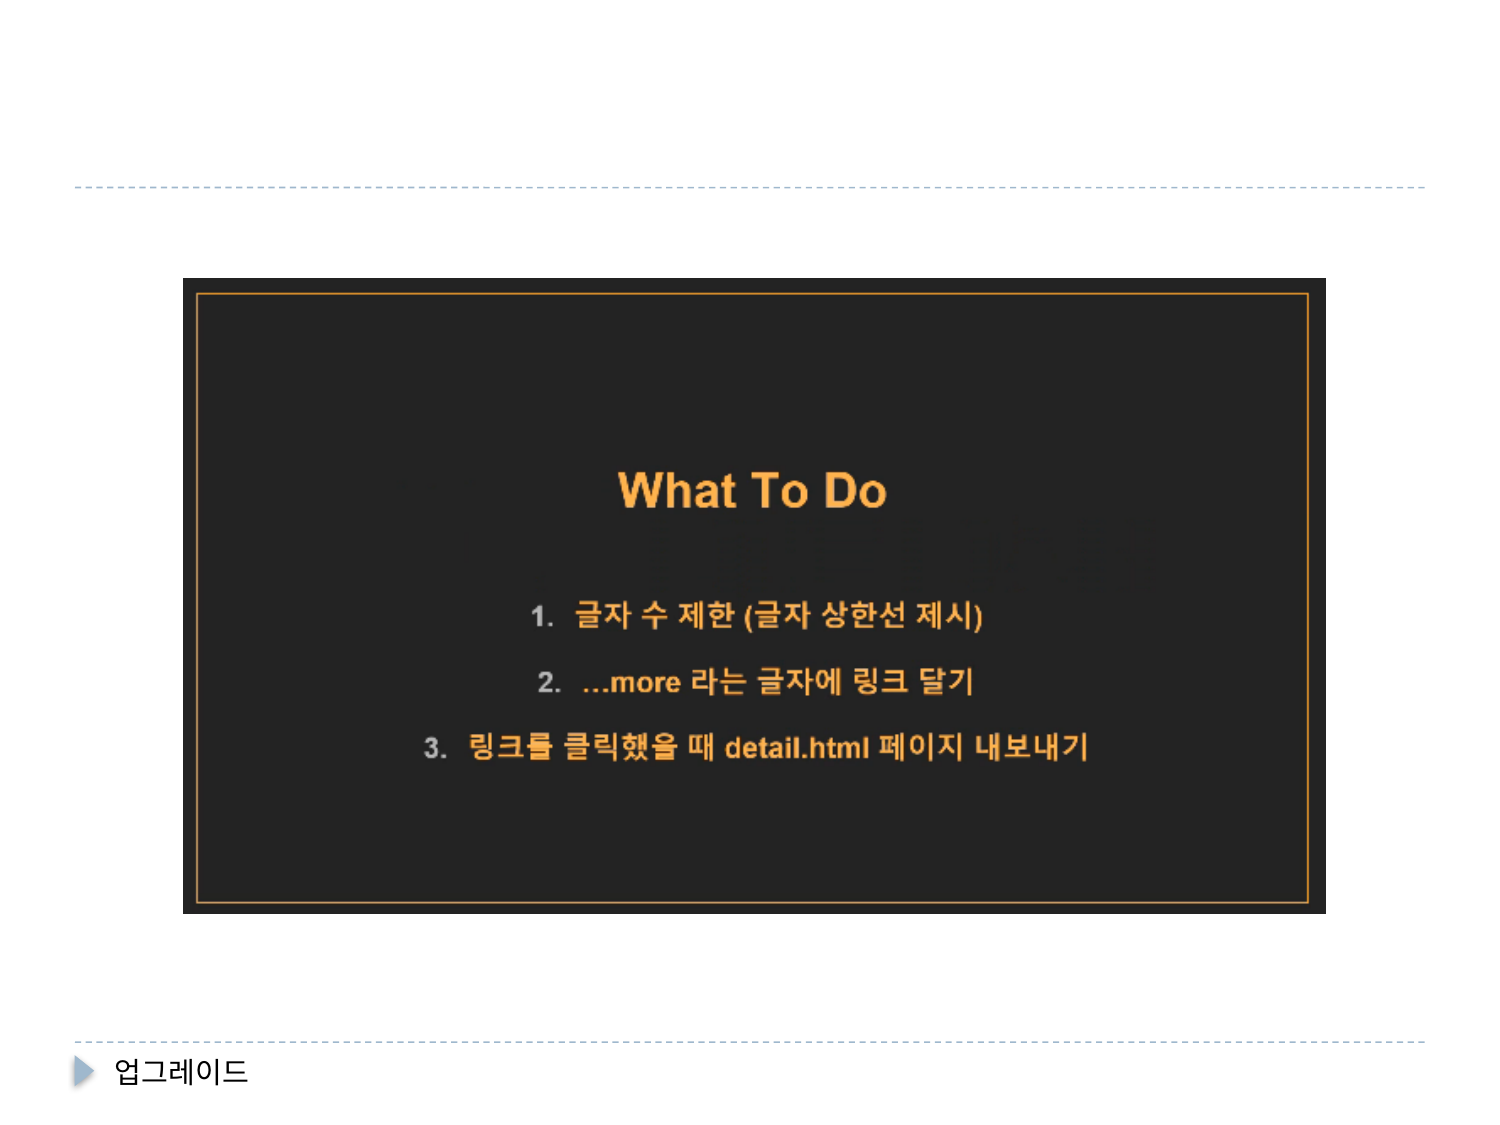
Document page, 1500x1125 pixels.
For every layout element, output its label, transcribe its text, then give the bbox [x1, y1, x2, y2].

picture [182, 278, 1327, 914]
text_box 업그레이드 [100, 1046, 361, 1097]
